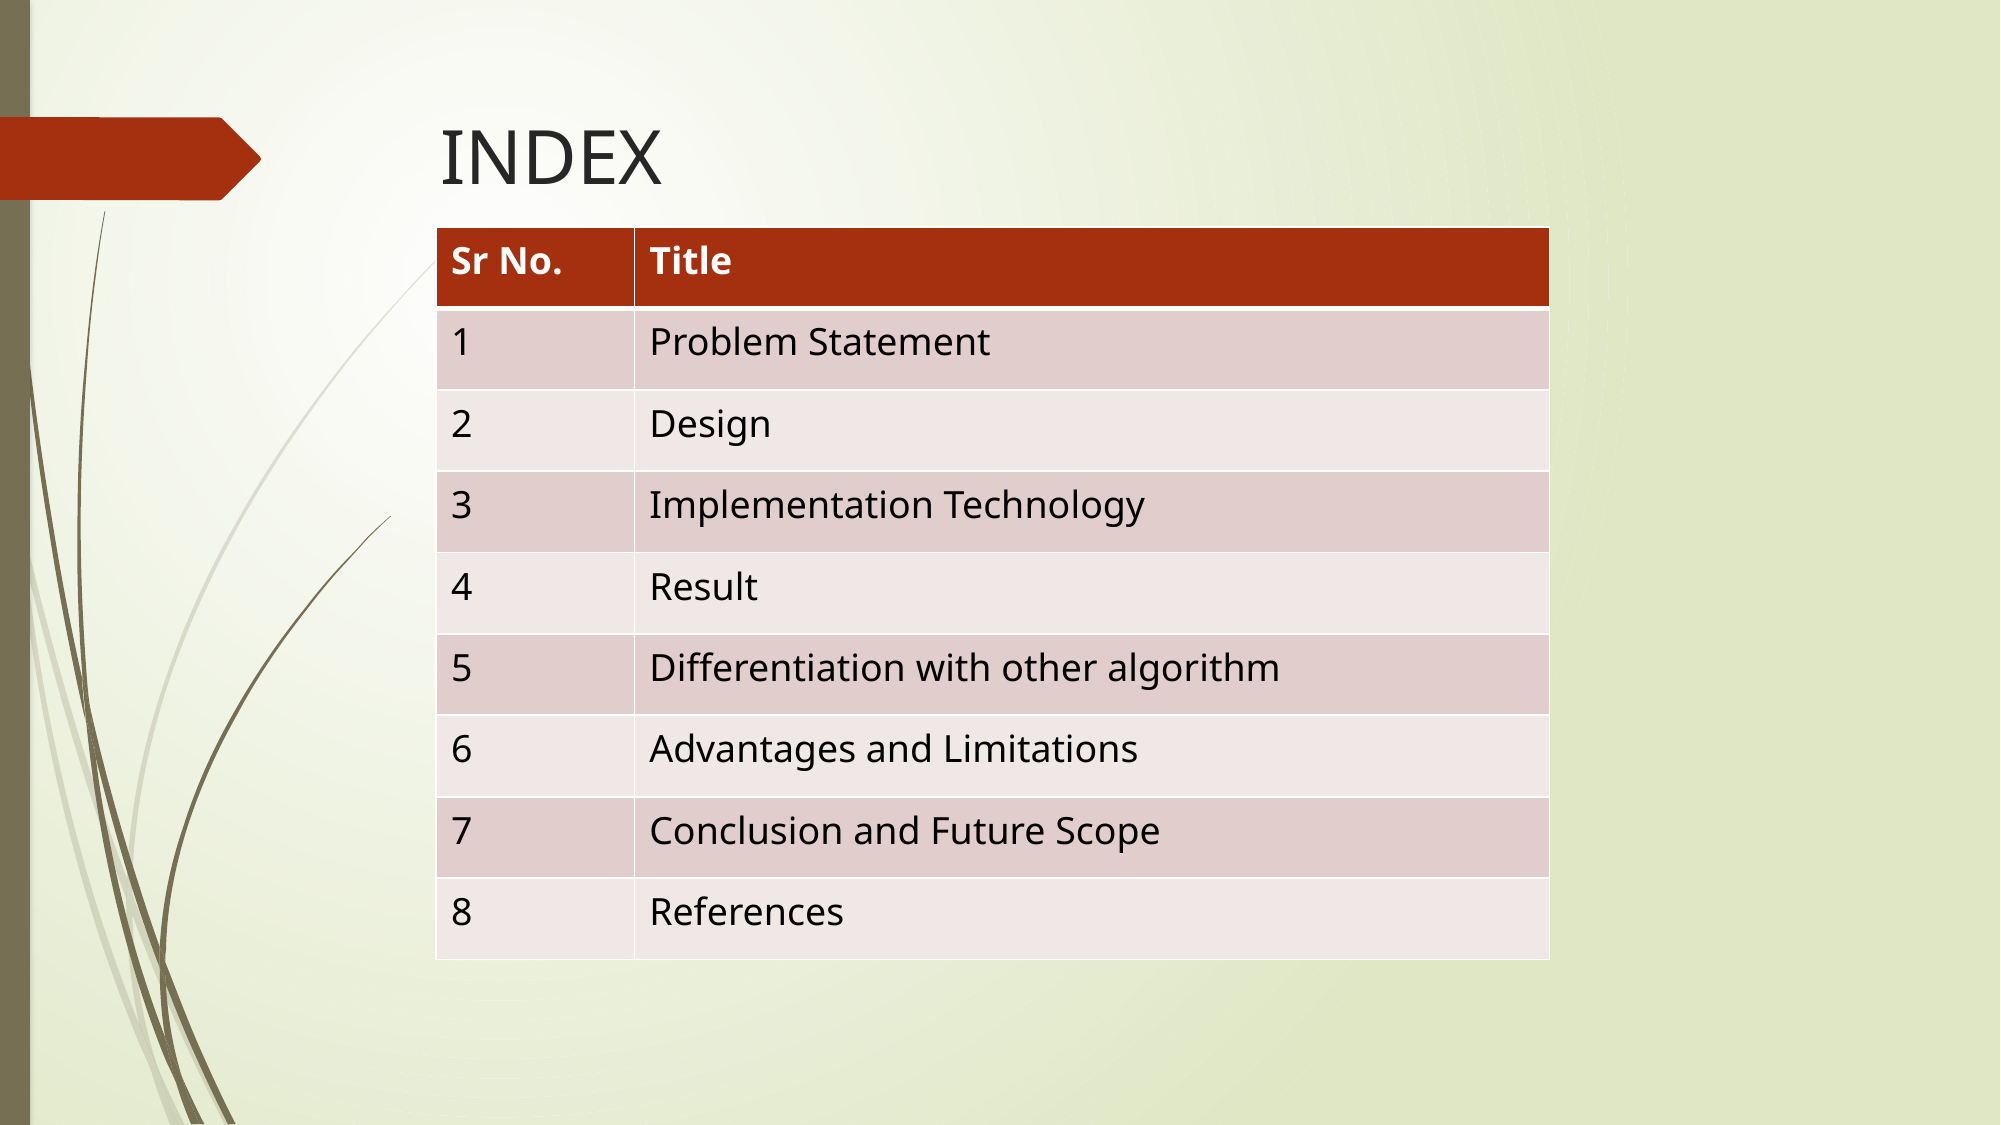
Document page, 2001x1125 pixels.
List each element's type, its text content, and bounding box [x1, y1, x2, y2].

table_cell 6 [437, 716, 634, 796]
table_cell 5 [437, 635, 634, 714]
table_cell References [635, 879, 1549, 959]
table_cell 3 [437, 472, 634, 552]
table_cell 4 [437, 553, 634, 633]
table_cell 7 [437, 798, 634, 877]
table_cell Design [635, 391, 1549, 470]
table_cell Result [635, 553, 1549, 633]
table_cell Advantages and Limitations [635, 716, 1549, 796]
table_cell Differentiation with other algorithm [635, 635, 1549, 714]
table_cell 8 [437, 879, 634, 959]
table_cell 1 [437, 311, 634, 389]
table_cell 2 [437, 391, 634, 470]
table_cell Problem Statement [635, 311, 1549, 389]
table_header Sr No. [437, 228, 634, 306]
table_header Title [635, 228, 1549, 306]
table_cell Conclusion and Future Scope [635, 798, 1549, 877]
text_box INDEX [425, 102, 1888, 228]
table_cell Implementation Technology [635, 472, 1549, 552]
